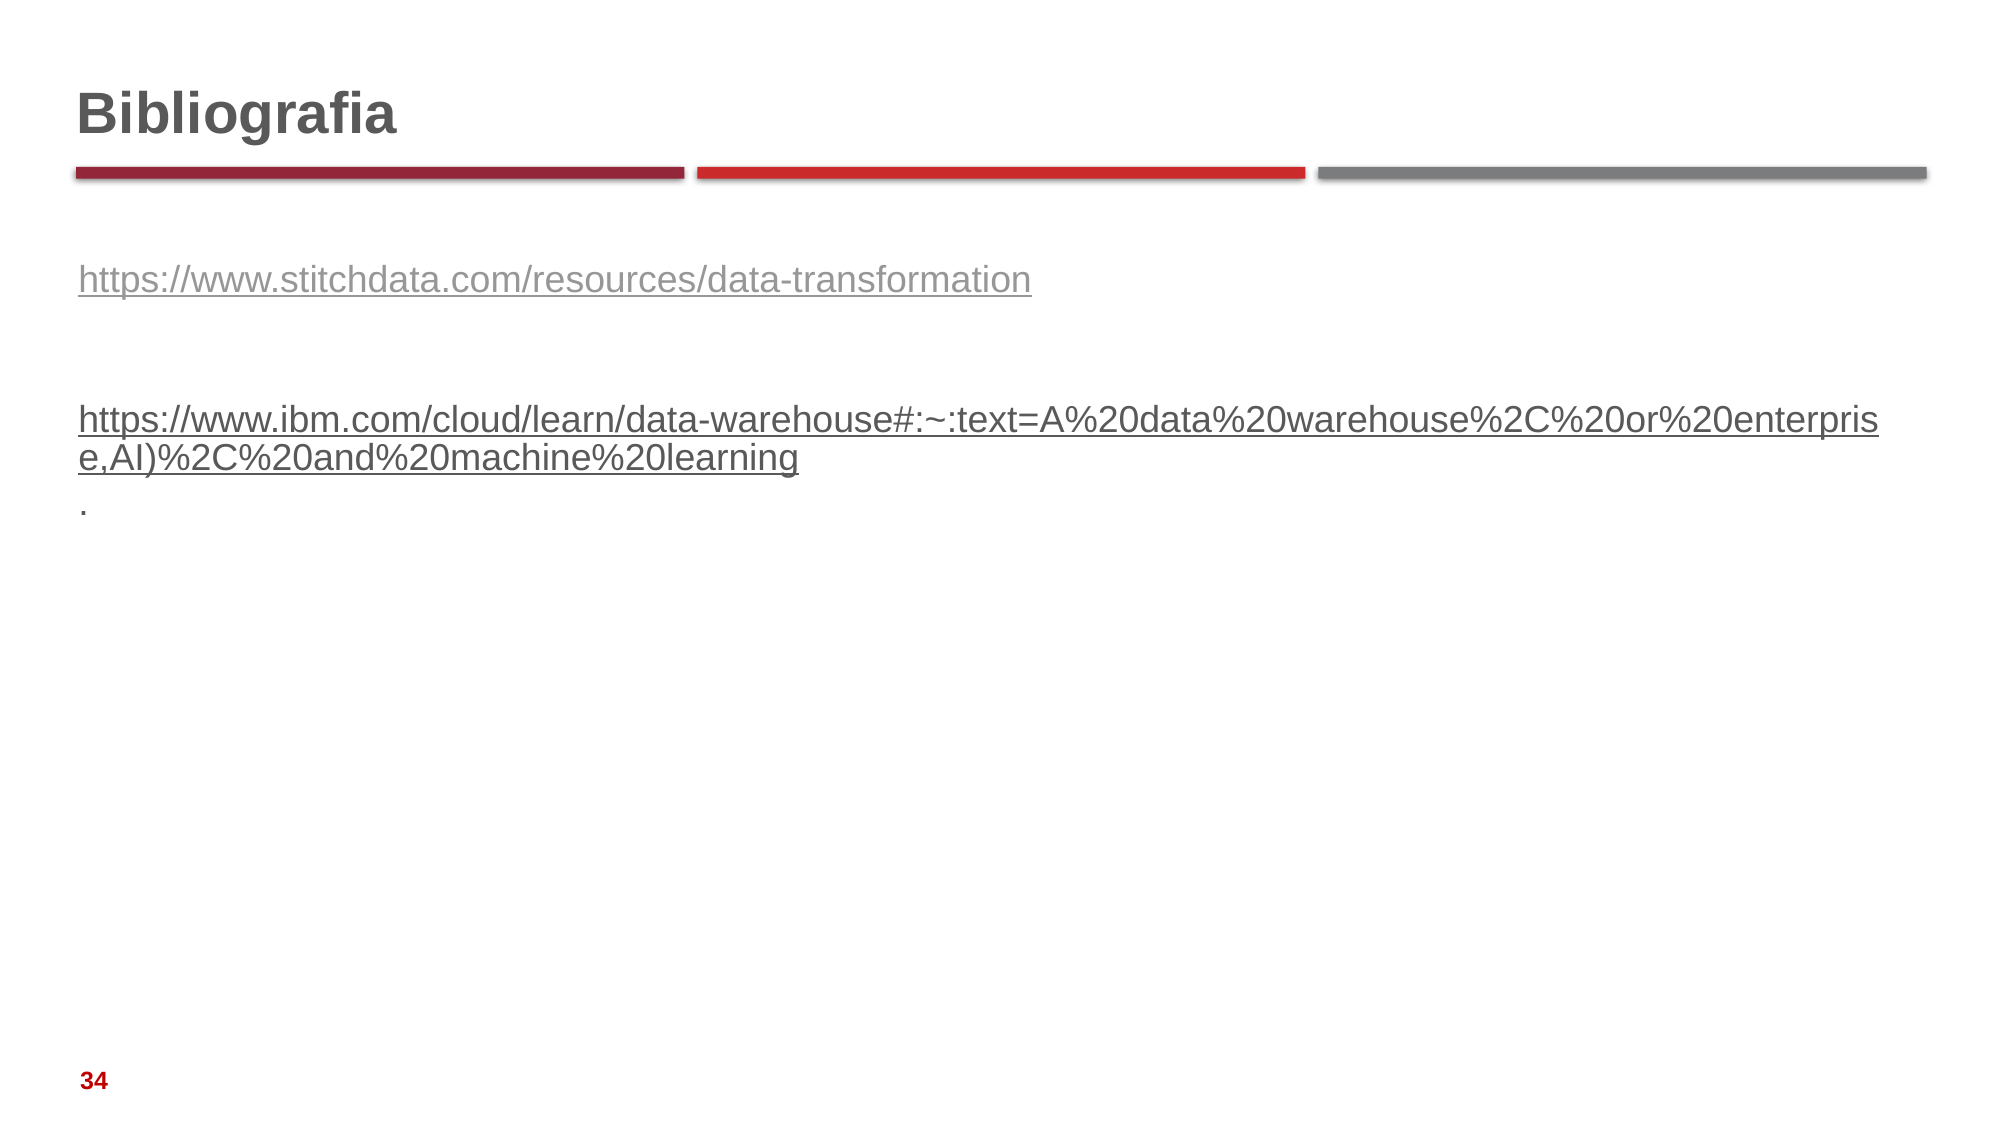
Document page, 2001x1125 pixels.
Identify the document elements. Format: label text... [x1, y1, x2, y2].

list https://www.stitchdata.com/resources/data-transformation https://www.ibm.com/cloud/learn/data-warehouse#:~:text=A%20data%20warehouse%2C%20or%20enterprise,AI)%2C%20and%20machine%20learning. [78, 255, 1890, 977]
title Bibliografia [76, 82, 1926, 146]
slide_number 34 [53, 1049, 136, 1110]
